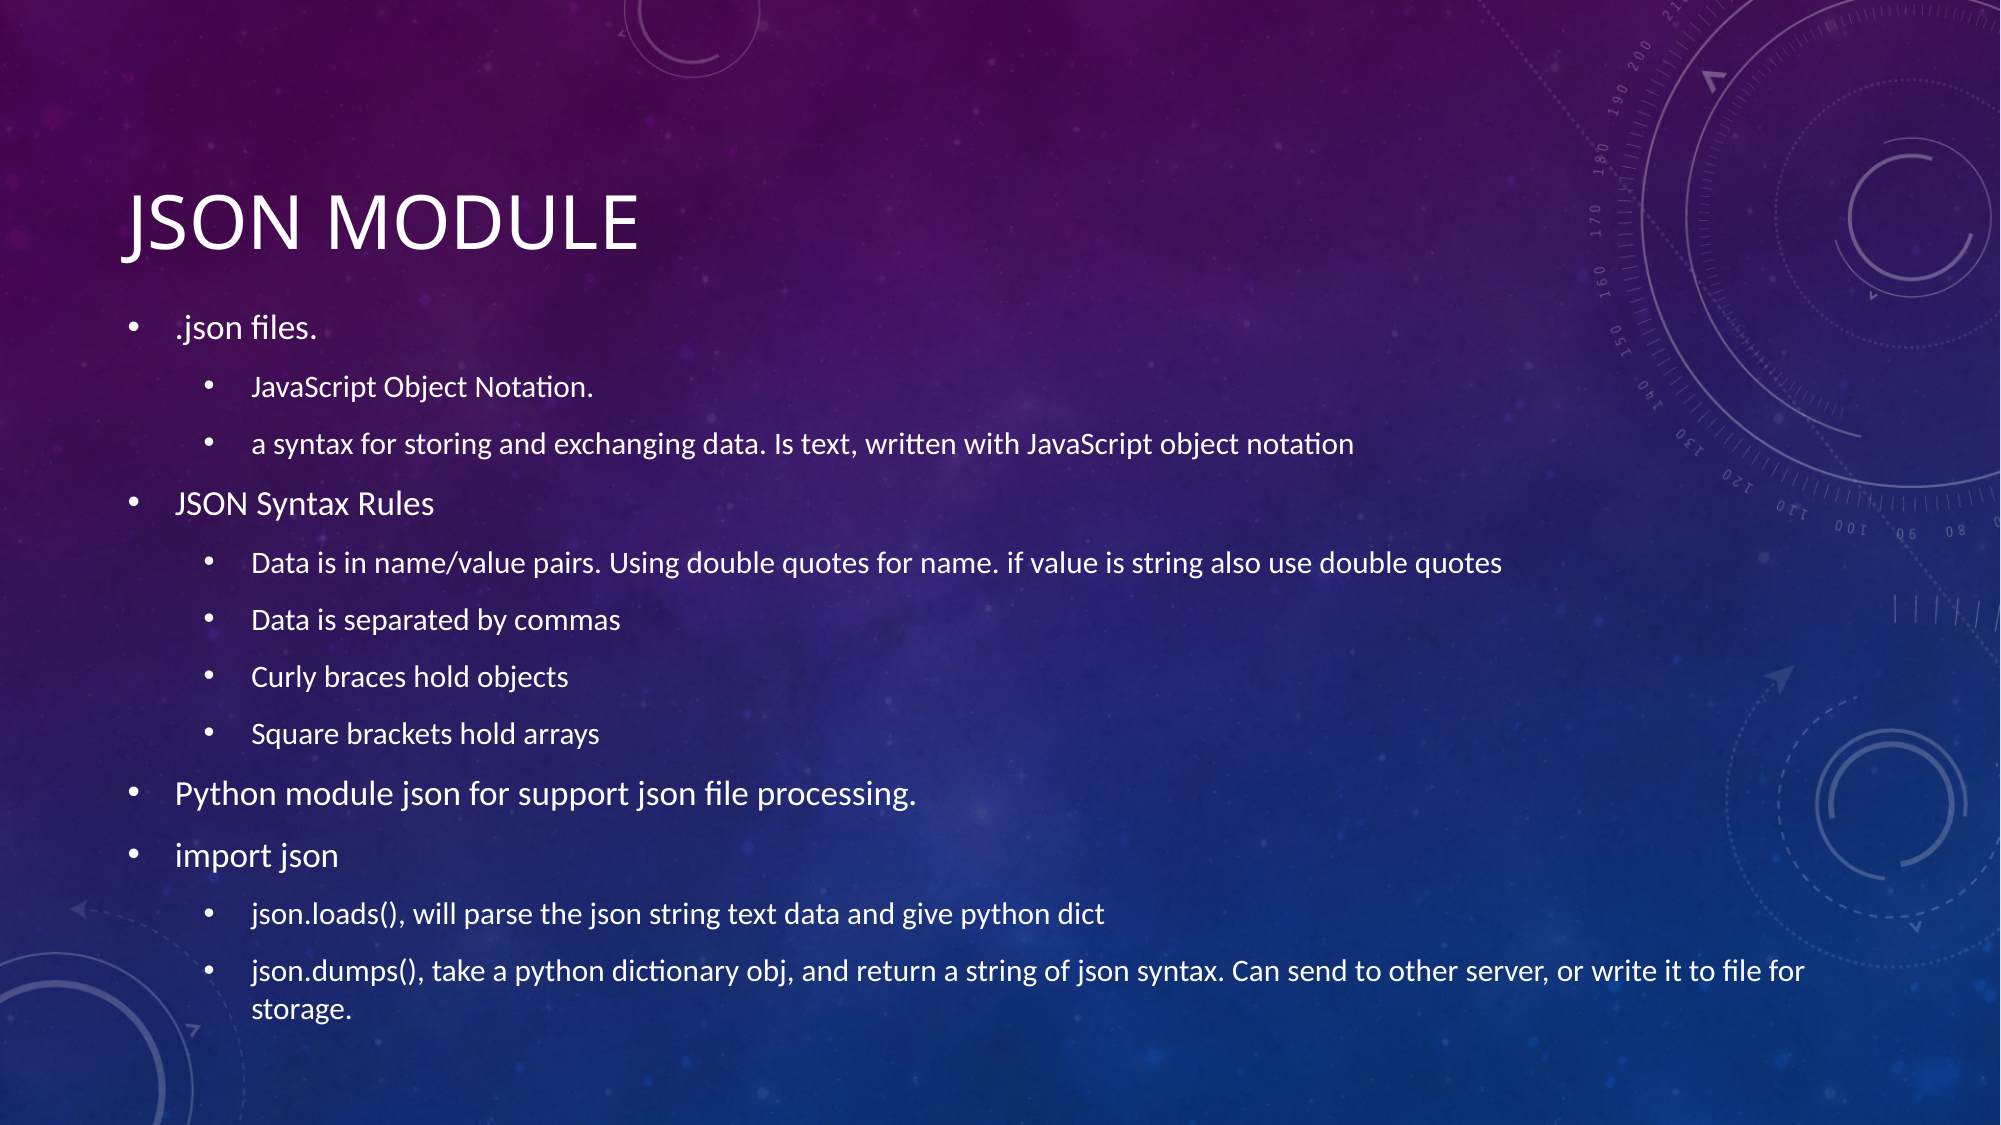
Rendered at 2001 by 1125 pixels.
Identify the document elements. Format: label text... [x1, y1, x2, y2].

title json module [112, 99, 1775, 297]
list .json files. JavaScript Object Notation. a syntax for storing and exchanging data. Is text, written with JavaScript object notation JSON Syntax Rules Data is in name/value pairs. Using double quotes for name. if value is string also use double quotes Data is separated by commas Curly braces hold objects Square brackets hold arrays Python module json for support json file processing. import json json.loads(), will parse the json string text data and give python dict json.dumps(), take a python dictionary obj, and return a string of json syntax. Can send to other server, or write it to file for storage. [112, 297, 1836, 1041]
picture [0, 0, 2001, 1125]
